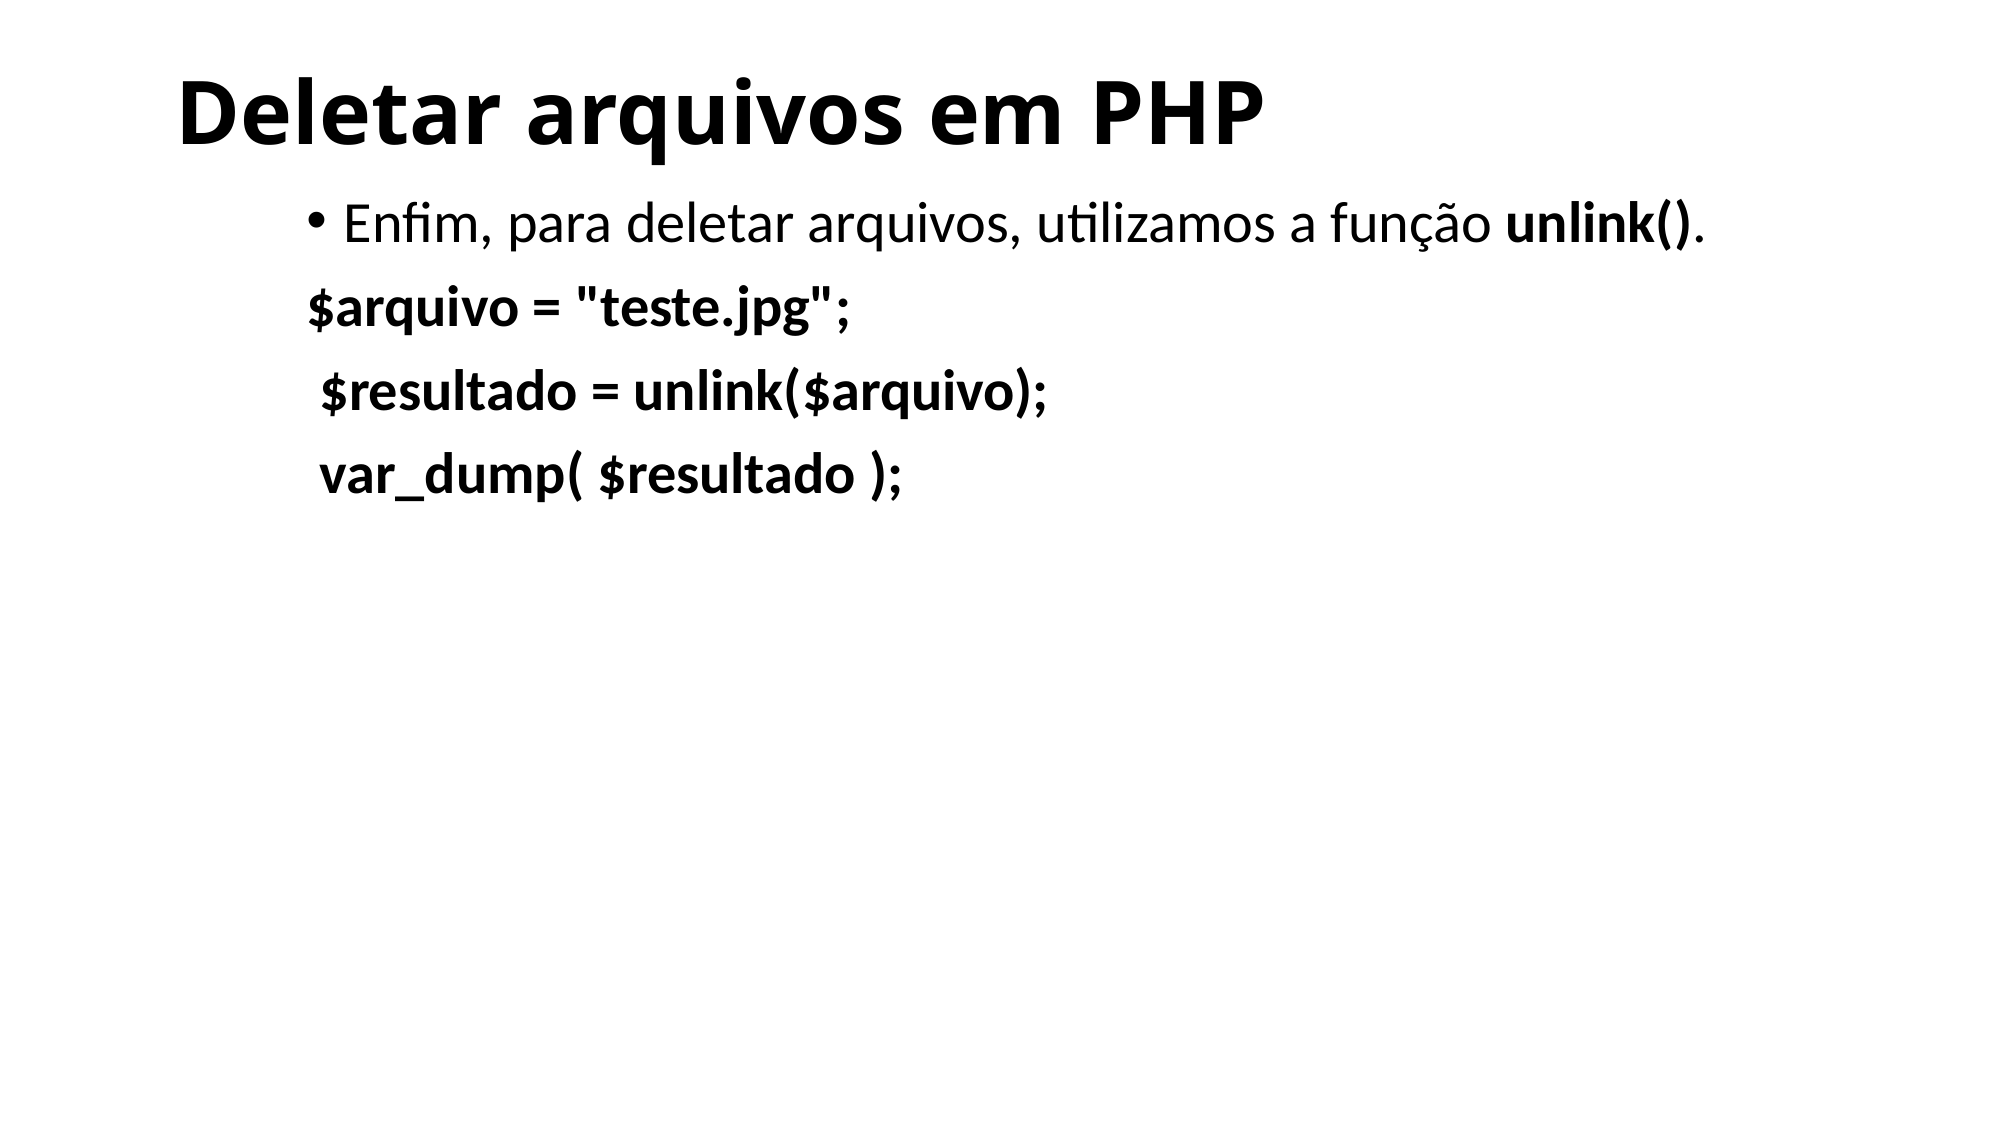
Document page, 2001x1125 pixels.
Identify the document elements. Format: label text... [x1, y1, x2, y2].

title Deletar arquivos em PHP [137, 59, 1863, 278]
list Enfim, para deletar arquivos, utilizamos a função unlink(). $arquivo = "teste.jpg"; $resultado = unlink($arquivo); var_dump( $resultado ); [291, 184, 1750, 1083]
